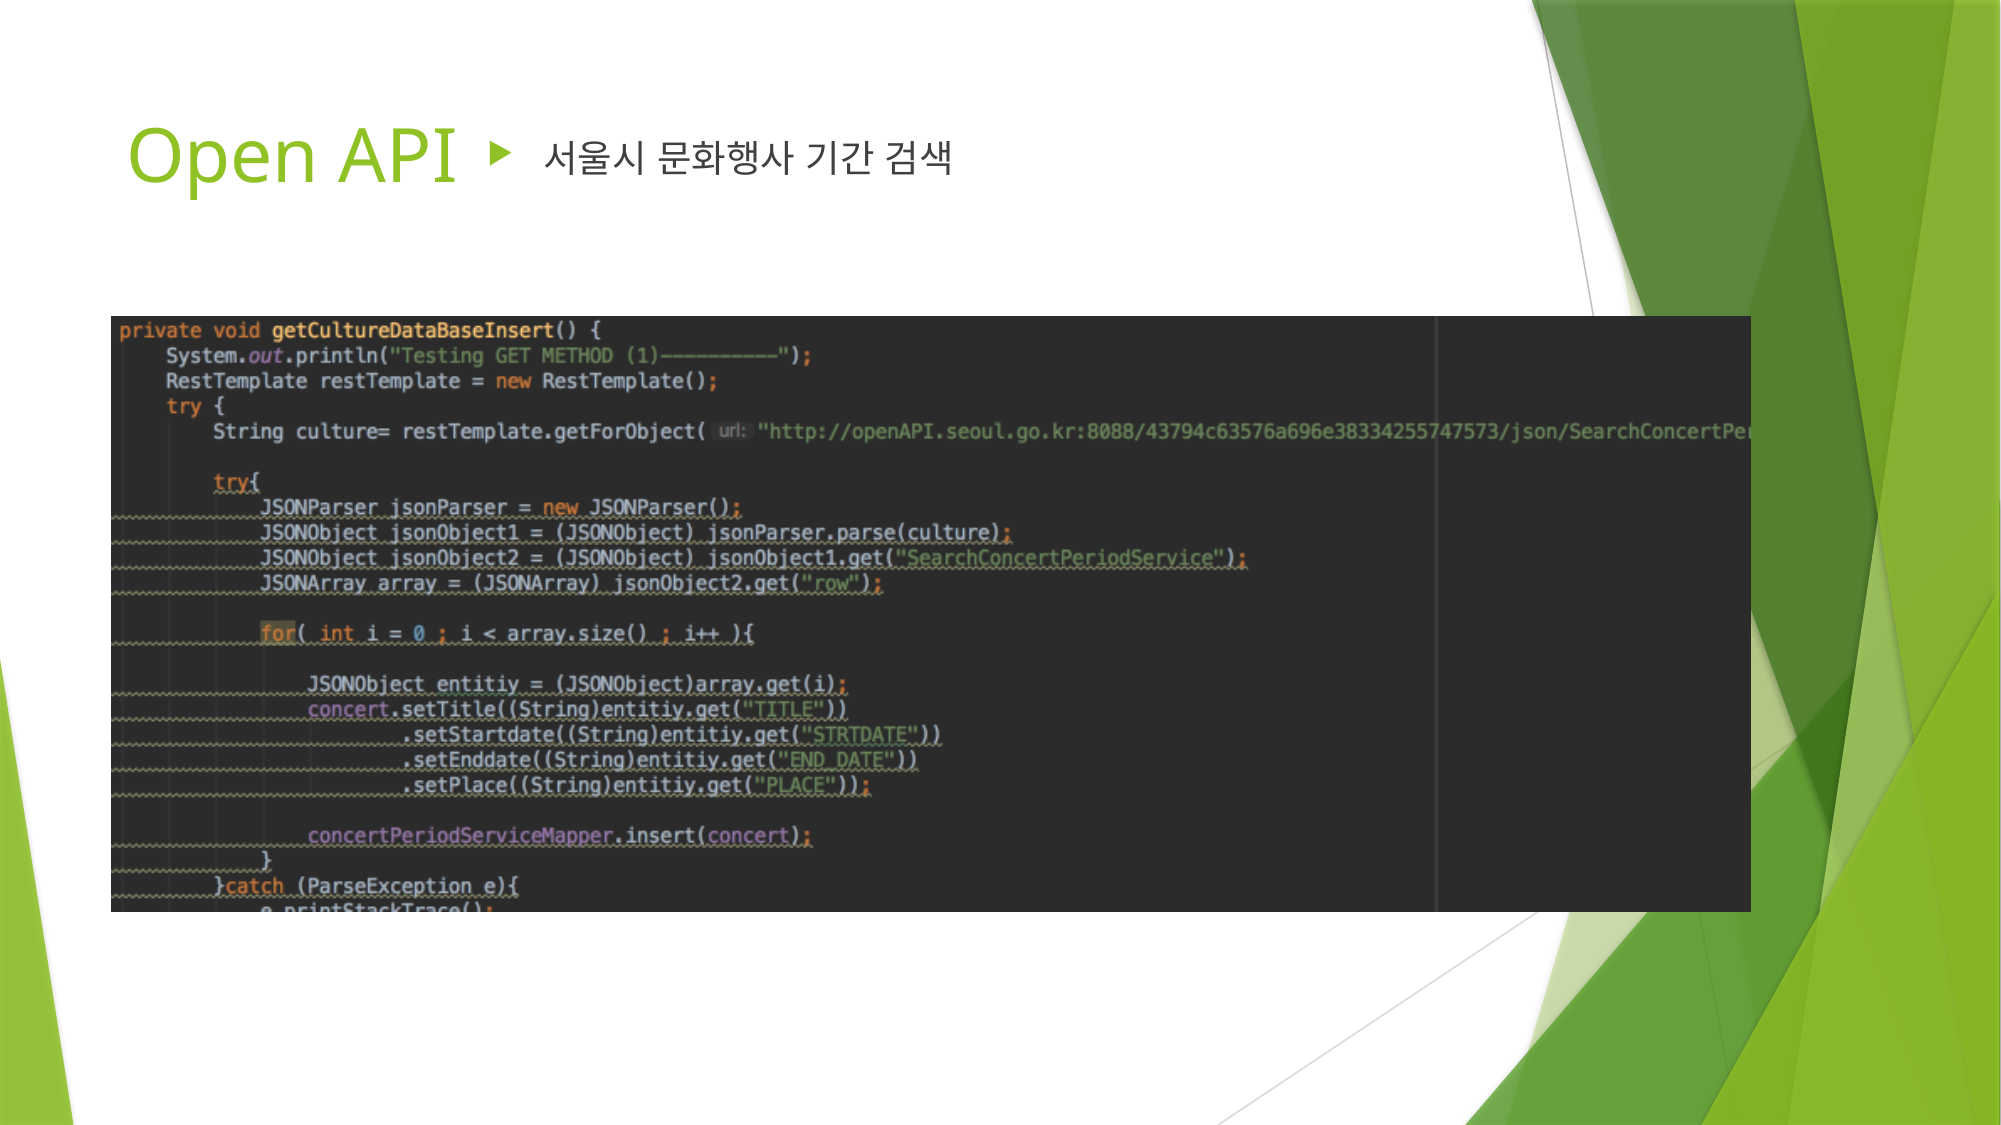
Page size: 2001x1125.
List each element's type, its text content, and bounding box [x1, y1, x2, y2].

picture [110, 316, 1751, 912]
title Open API [111, 99, 1522, 316]
list 서울시 문화행사 기간 검색 [472, 127, 1883, 225]
